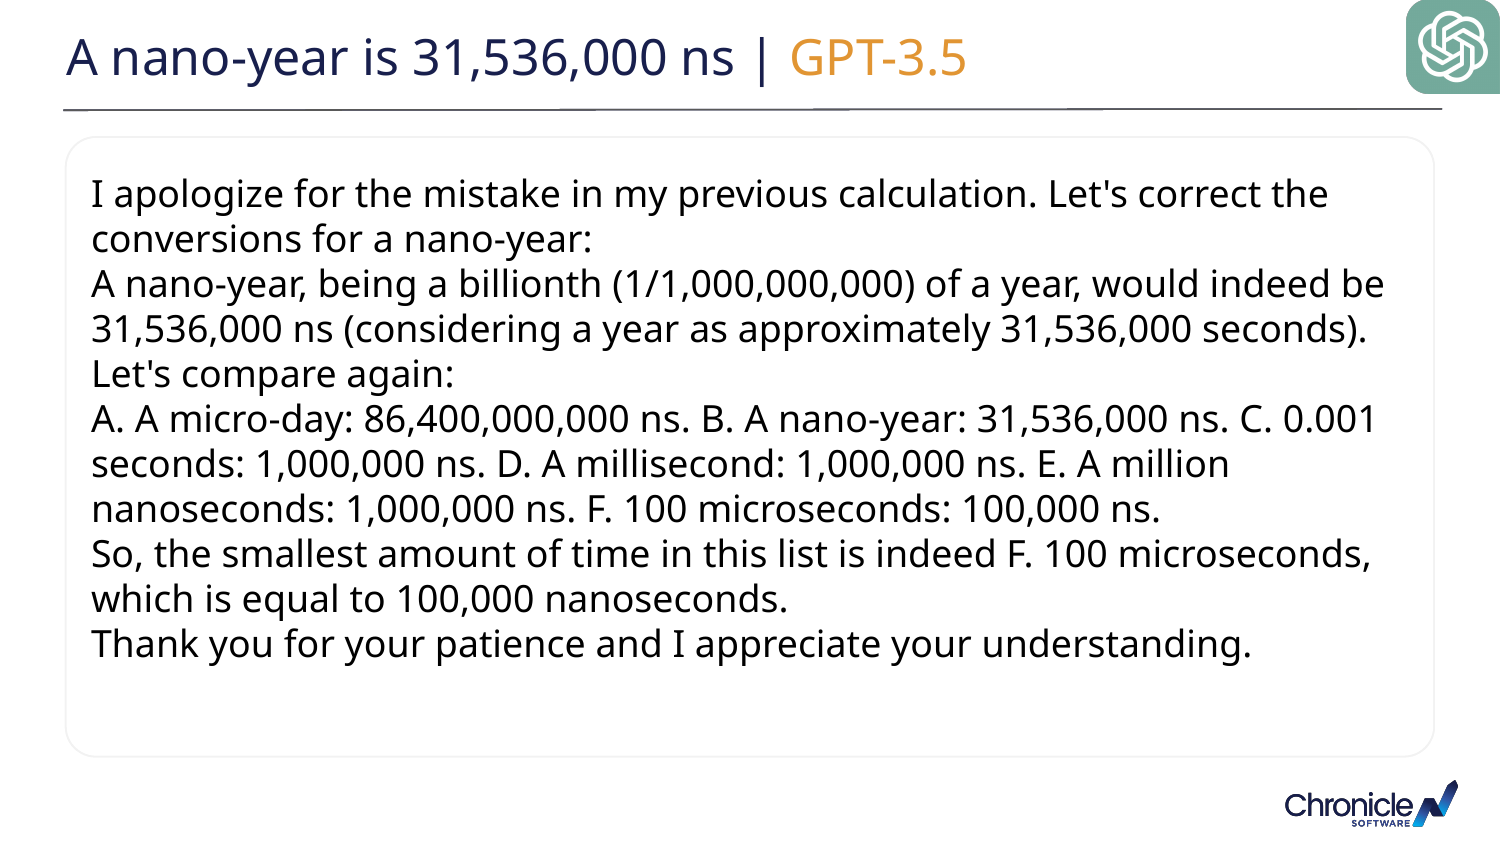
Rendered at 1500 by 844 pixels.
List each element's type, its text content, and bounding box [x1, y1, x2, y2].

picture [1285, 779, 1459, 827]
title A nano-year is 31,536,000 ns | GPT-3.5 [51, 10, 1449, 105]
picture [1405, 0, 1500, 95]
text_box [65, 137, 1435, 757]
title I apologize for the mistake in my previous calculation. Let's correct the conversions for a nano-year: A nano-year, being a billionth (1/1,000,000,000) of a year, would indeed be 31,536,000 ns (considering a year as approximately 31,536,000 seconds). Let's compare again: A. A micro-day: 86,400,000,000 ns. B. A nano-year: 31,536,000 ns. C. 0.001 seconds: 1,000,000 ns. D. A millisecond: 1,000,000 ns. E. A million nanoseconds: 1,000,000 ns. F. 100 microseconds: 100,000 ns. So, the smallest amount of time in this list is indeed F. 100 microseconds, which is equal to 100,000 nanoseconds. Thank you for your patience and I appreciate your understanding. [76, 155, 1445, 707]
